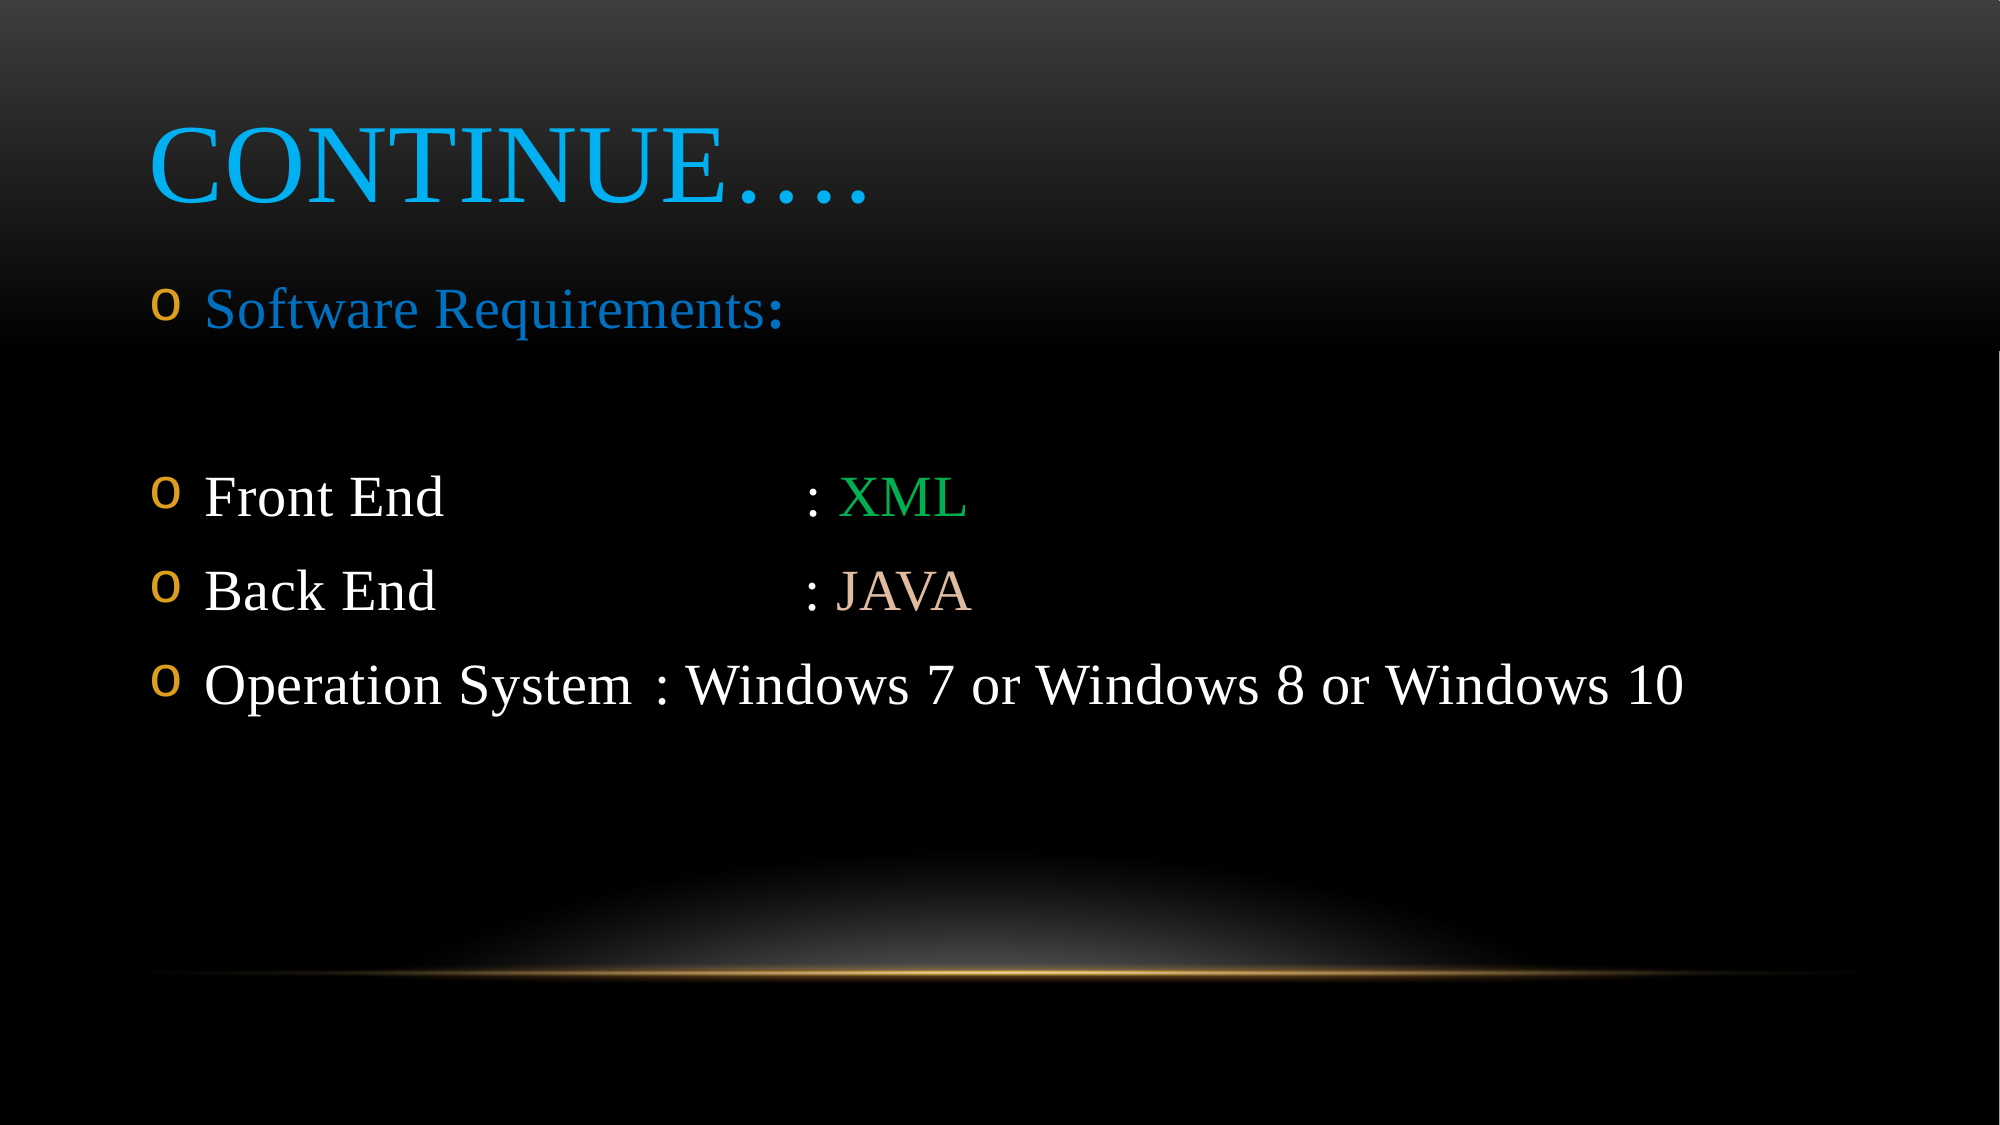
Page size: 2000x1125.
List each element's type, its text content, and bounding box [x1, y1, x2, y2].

list Software Requirements: Front End : XML Back End : JAVA Operation System : Windows 7 or Windows 8 or Windows 10 [133, 262, 1867, 938]
title Continue…. [133, 45, 1867, 233]
picture [0, 0, 2000, 1125]
